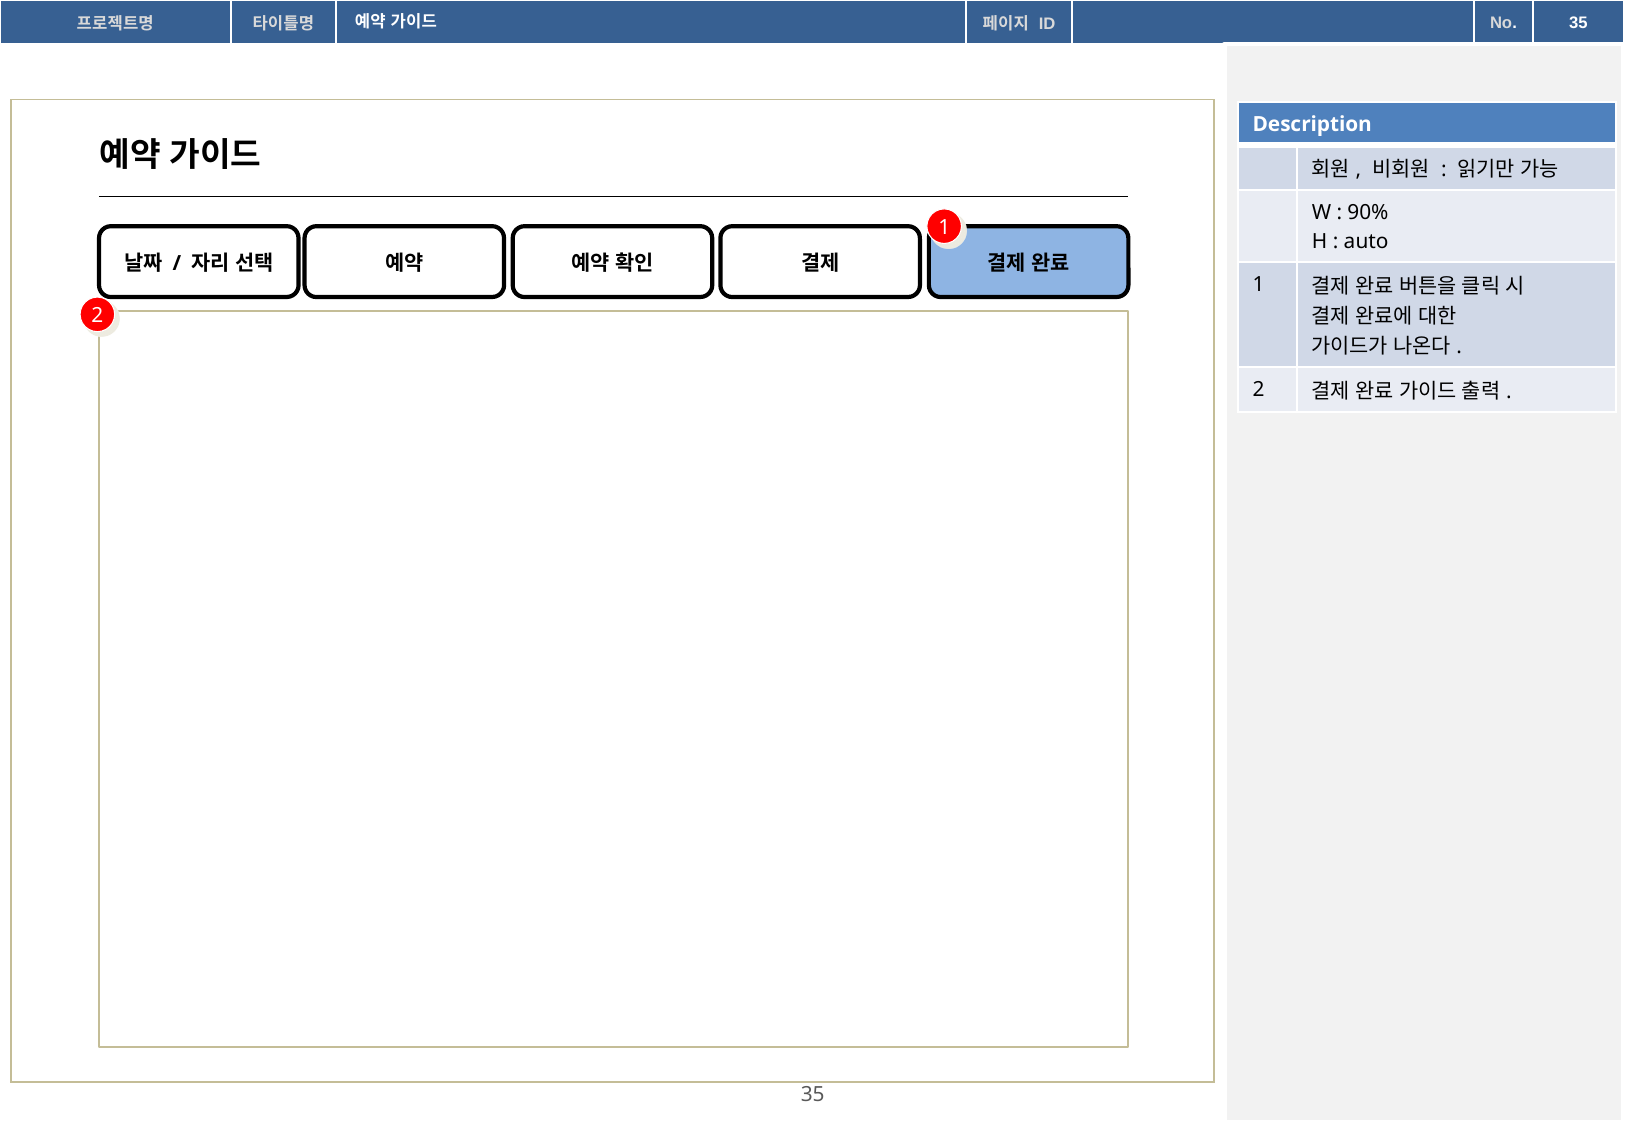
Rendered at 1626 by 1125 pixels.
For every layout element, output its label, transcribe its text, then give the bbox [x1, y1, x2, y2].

text_box 날짜 / 자리 선택 [96, 224, 301, 300]
text_box 2 [80, 297, 115, 332]
table_cell W : 90% H : auto [1298, 191, 1615, 261]
text_box 예약 확인 [510, 224, 715, 300]
text_box 1 [926, 208, 962, 244]
table_cell 1 [1239, 263, 1296, 366]
table_cell 결제 완료 버튼을 클릭 시 결제 완료에 대한 가이드가 나온다. [1298, 263, 1615, 366]
text_box 예약 [302, 224, 507, 300]
table_cell [1239, 191, 1296, 261]
text_box 예약 가이드 [84, 125, 1115, 181]
list 예약 가이드 [339, 0, 967, 42]
table_cell 회원, 비회원 : 읽기만 가능 [1298, 148, 1615, 189]
table_header Description [1239, 103, 1615, 142]
table_cell 결제 완료 가이드 출력. [1298, 368, 1615, 411]
text_box 결제 [718, 224, 923, 300]
text_box [10, 99, 1215, 1083]
table_cell [1239, 148, 1296, 189]
text_box [97, 308, 1130, 1049]
text_box 결제 완료 [926, 224, 1131, 300]
table_cell 2 [1239, 368, 1296, 411]
